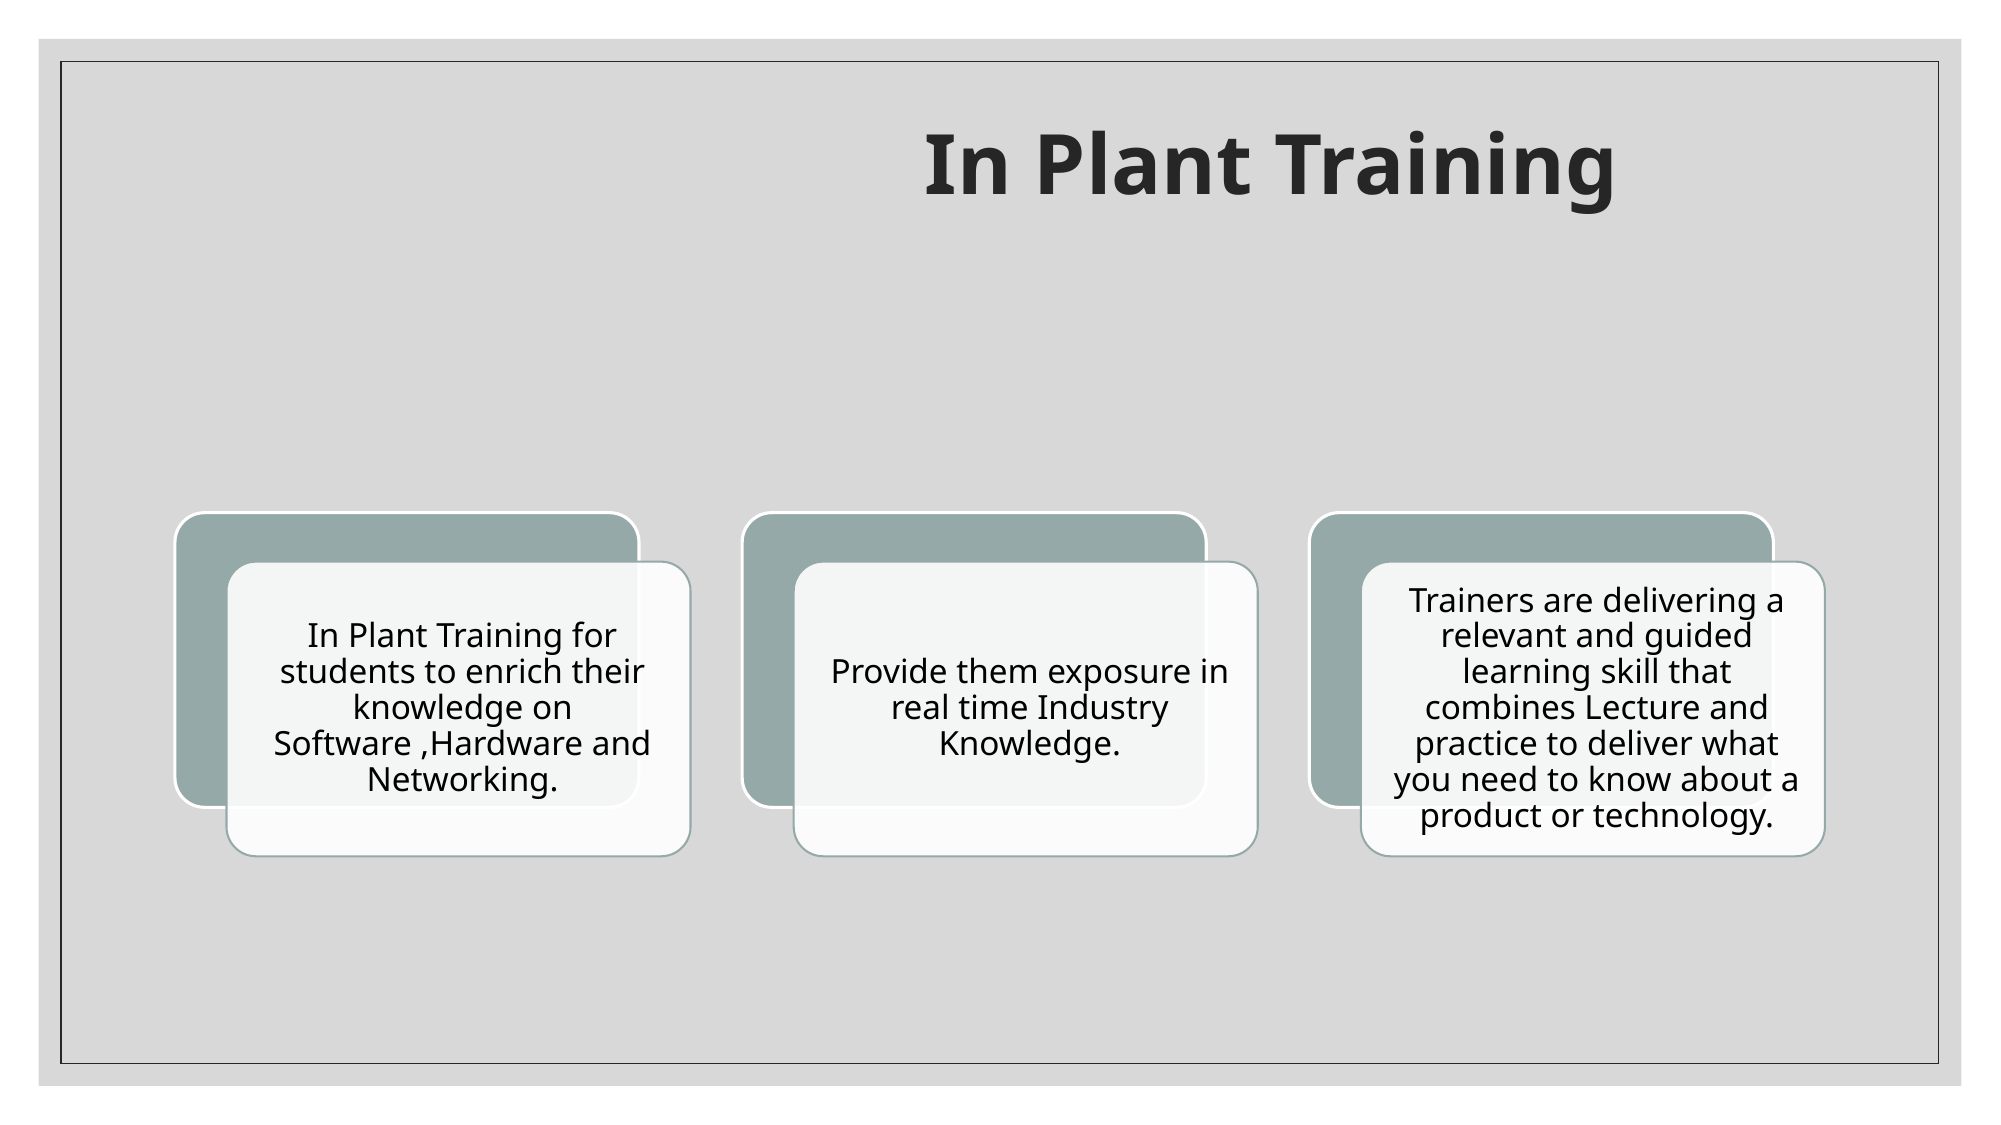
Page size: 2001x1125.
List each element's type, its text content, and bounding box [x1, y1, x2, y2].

title In Plant Training [174, 105, 1825, 331]
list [174, 378, 1825, 991]
